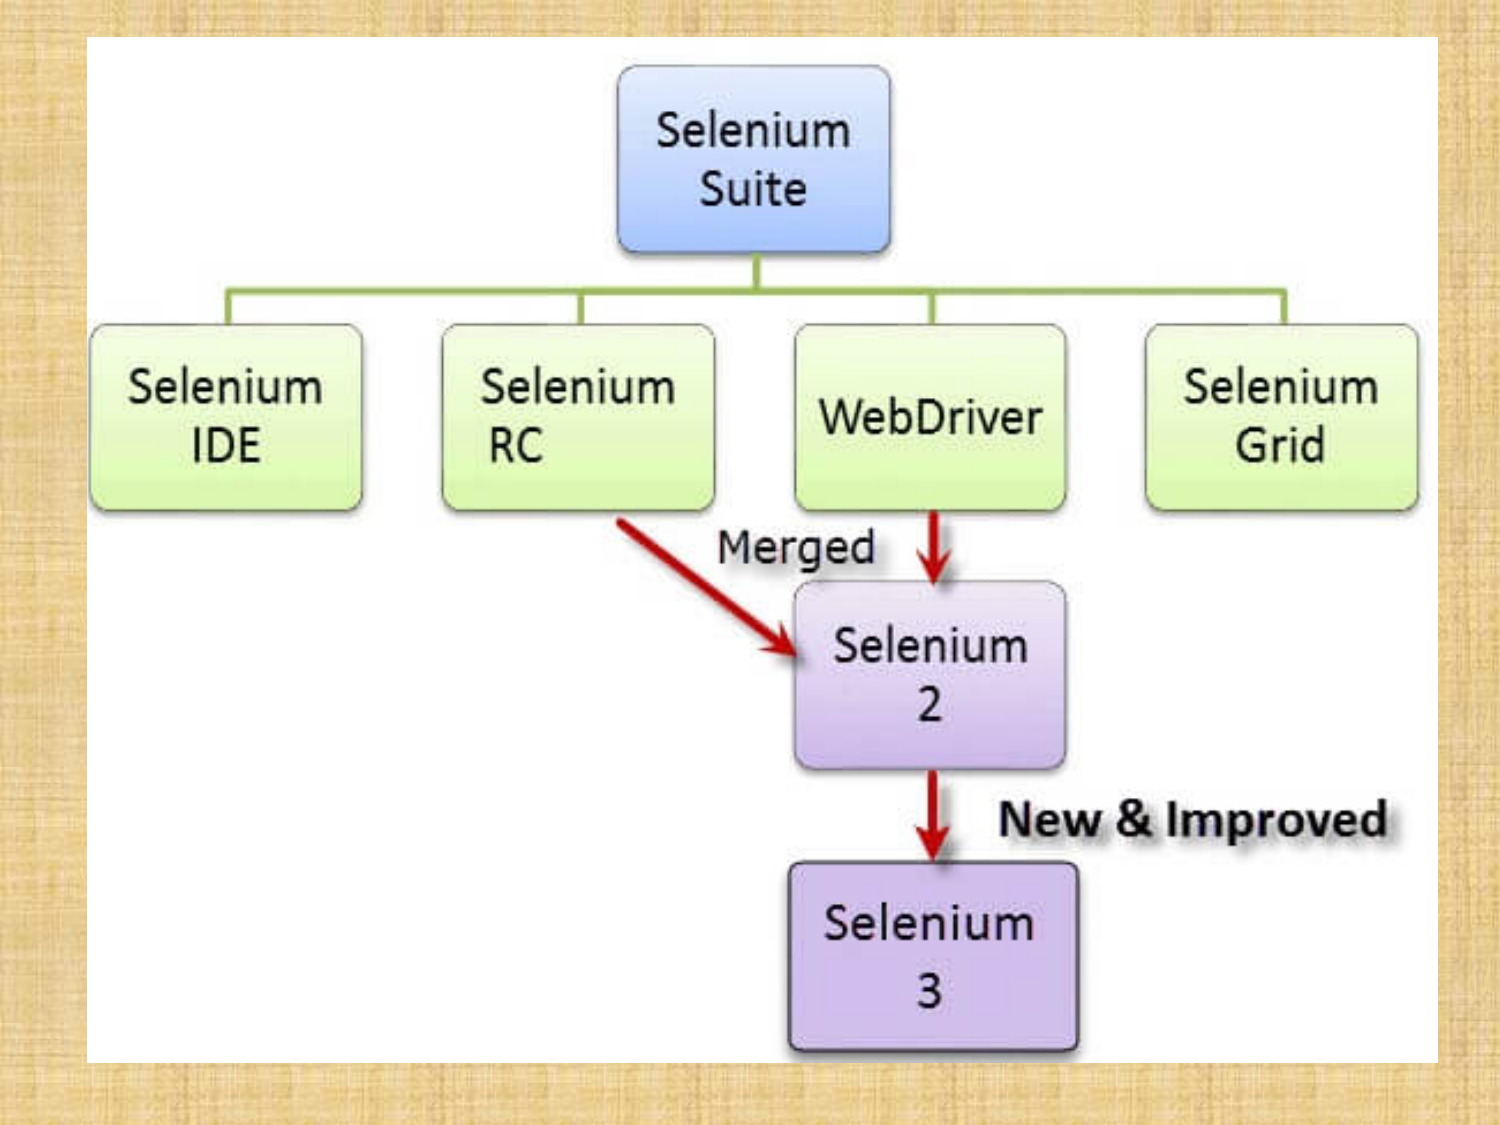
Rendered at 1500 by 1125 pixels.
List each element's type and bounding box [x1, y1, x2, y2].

list [87, 37, 1438, 1063]
picture [0, 0, 1500, 1125]
